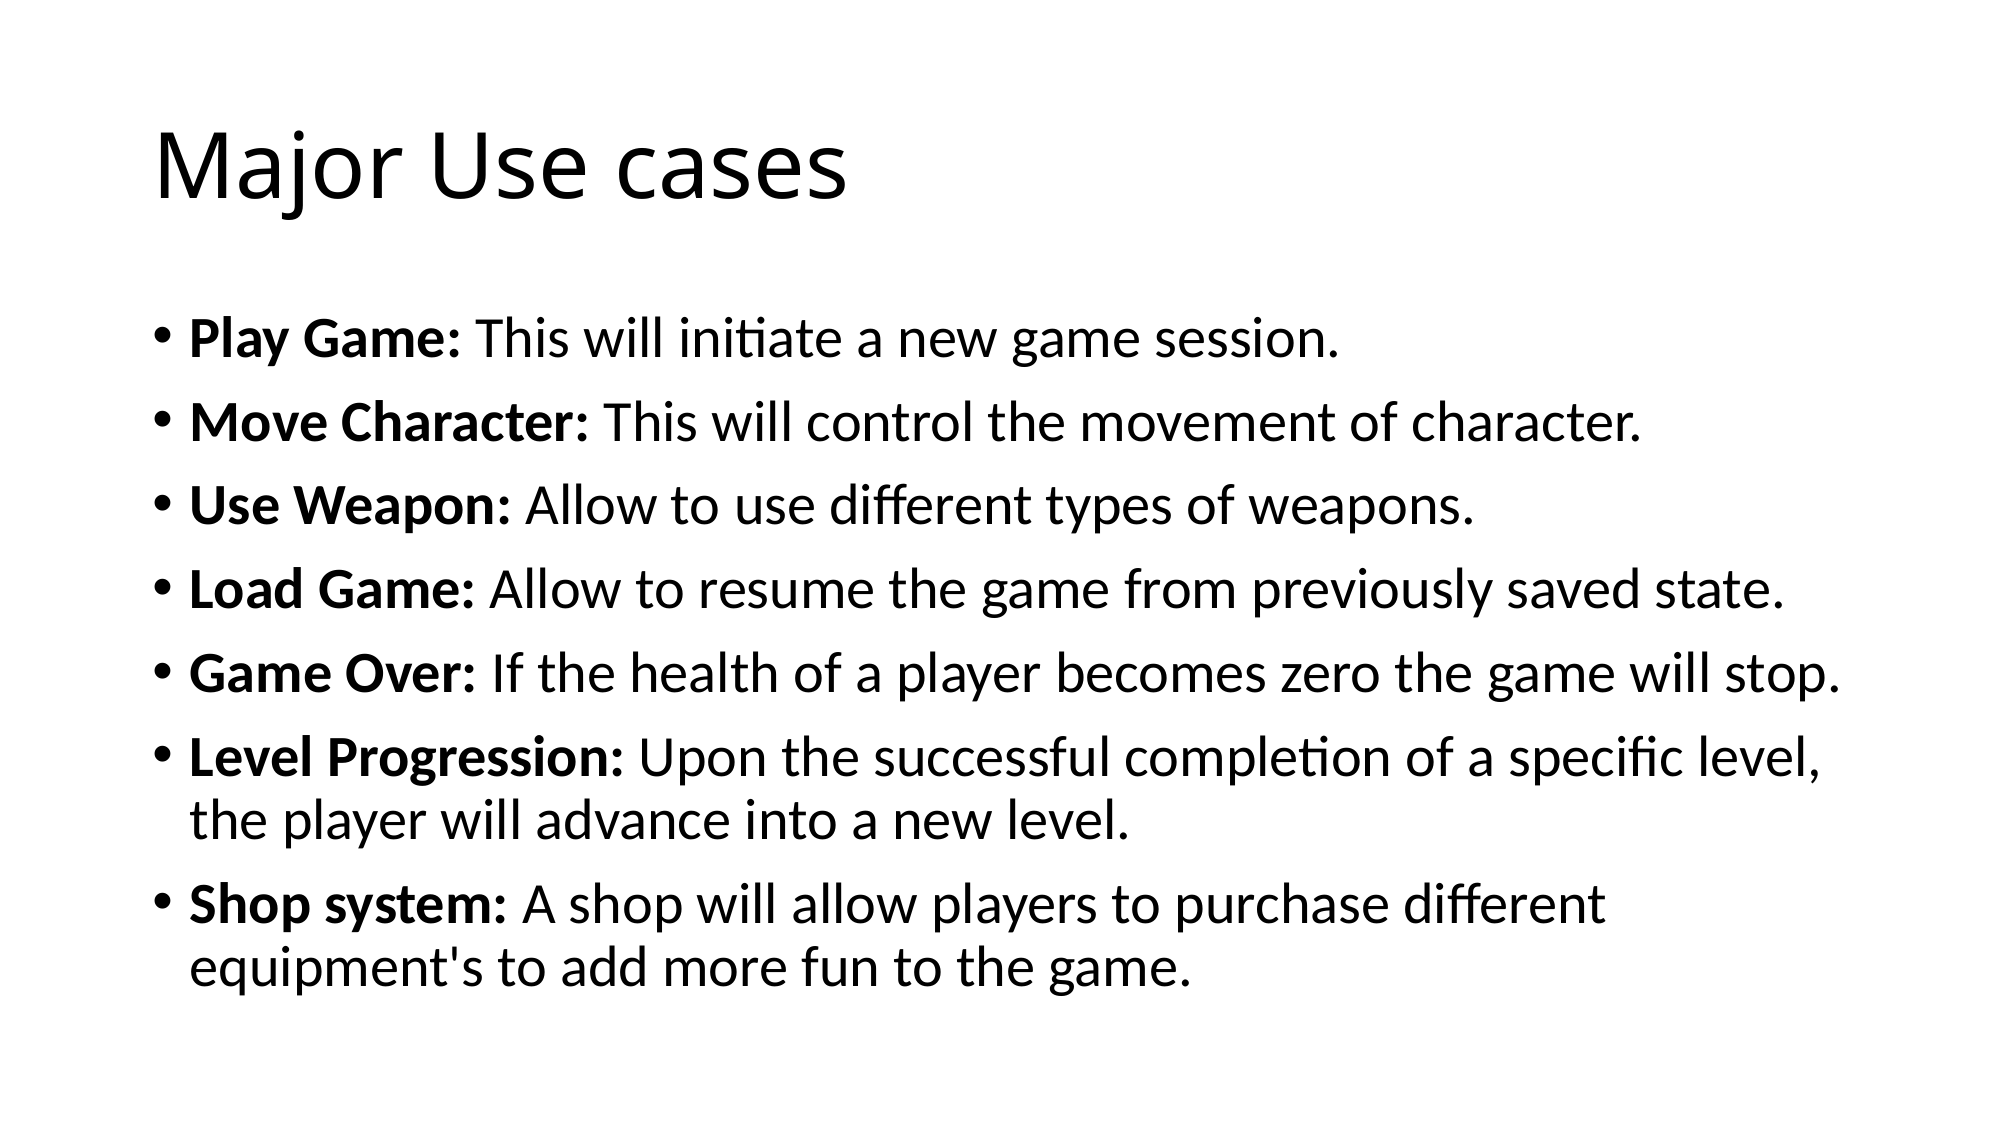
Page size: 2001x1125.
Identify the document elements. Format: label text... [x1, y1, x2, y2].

title Major Use cases [137, 59, 1863, 278]
list Play Game: This will initiate a new game session. Move Character: This will control the movement of character. Use Weapon: Allow to use different types of weapons. Load Game: Allow to resume the game from previously saved state. Game Over: If the health of a player becomes zero the game will stop. Level Progression: Upon the successful completion of a specific level, the player will advance into a new level. Shop system: A shop will allow players to purchase different equipment's to add more fun to the game. [137, 299, 1863, 1014]
